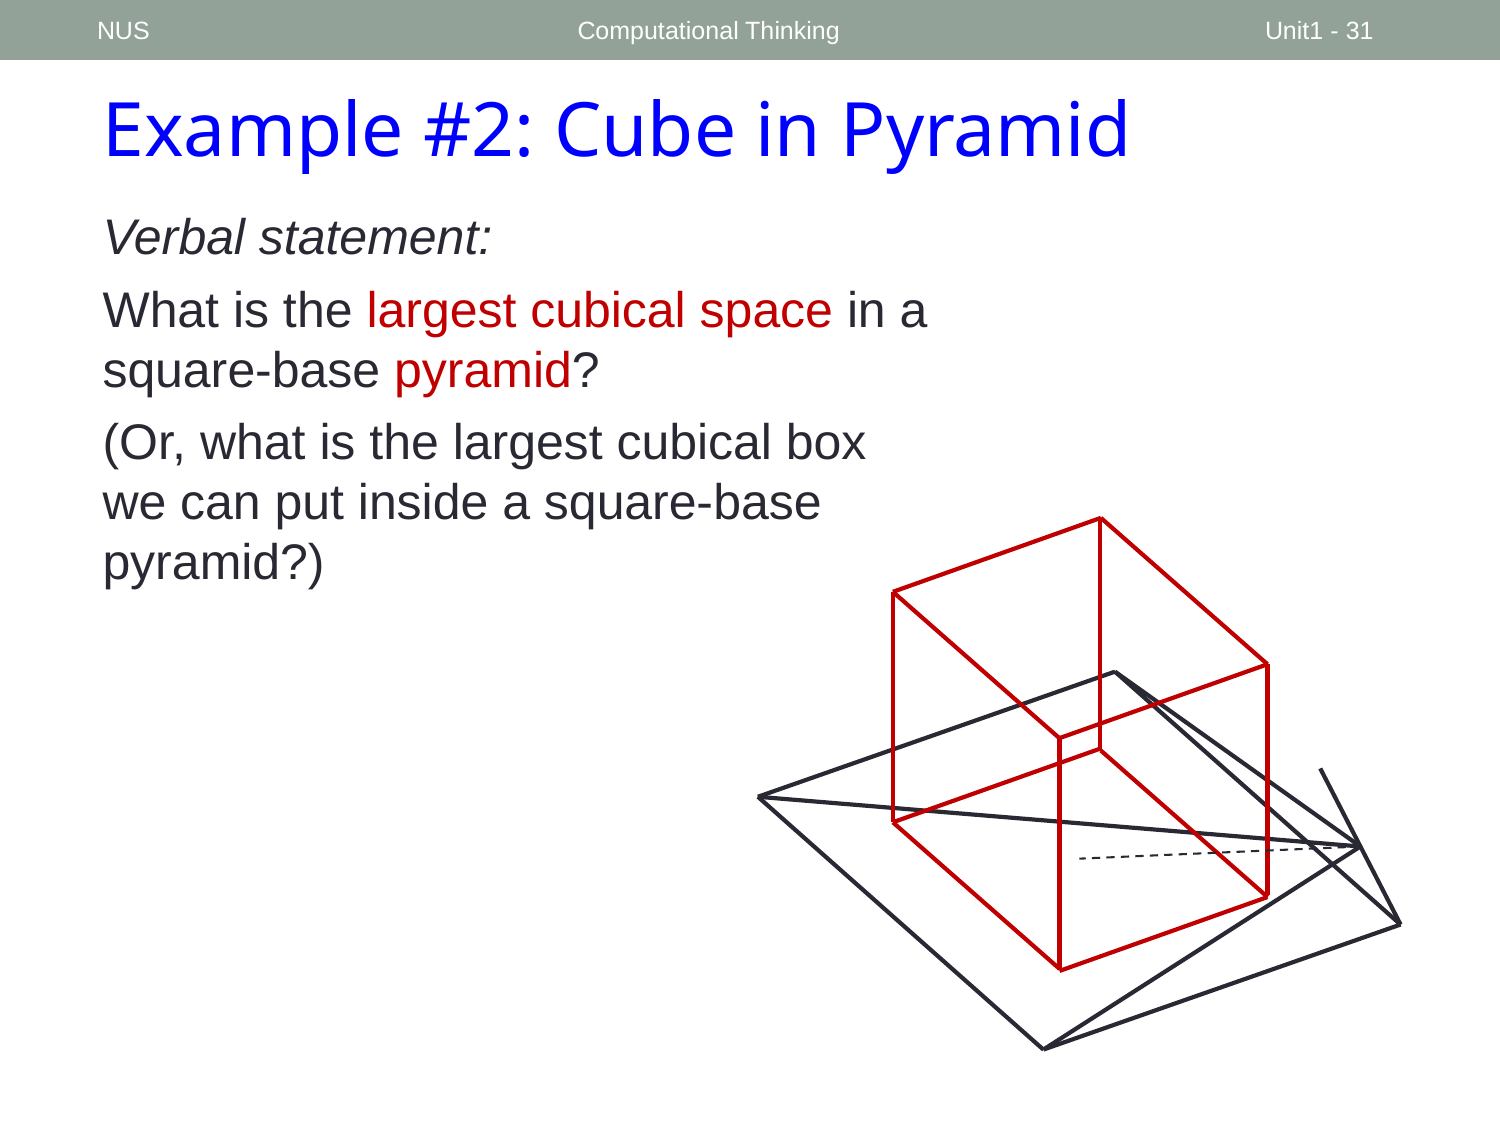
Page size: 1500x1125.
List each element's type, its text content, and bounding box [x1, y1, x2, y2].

slide_number Unit1 - 31 [1250, 3, 1425, 57]
slide_number NUS [75, 3, 550, 57]
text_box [757, 299, 1401, 1050]
text_box Example #2: Cube in Pyramid [87, 74, 1362, 179]
footer Computational Thinking [562, 3, 1238, 57]
text_box Verbal statement: What is the largest cubical space in a square-base pyramid? (Or, what is the largest cubical box we can put inside a square-base pyramid?) [87, 197, 944, 598]
